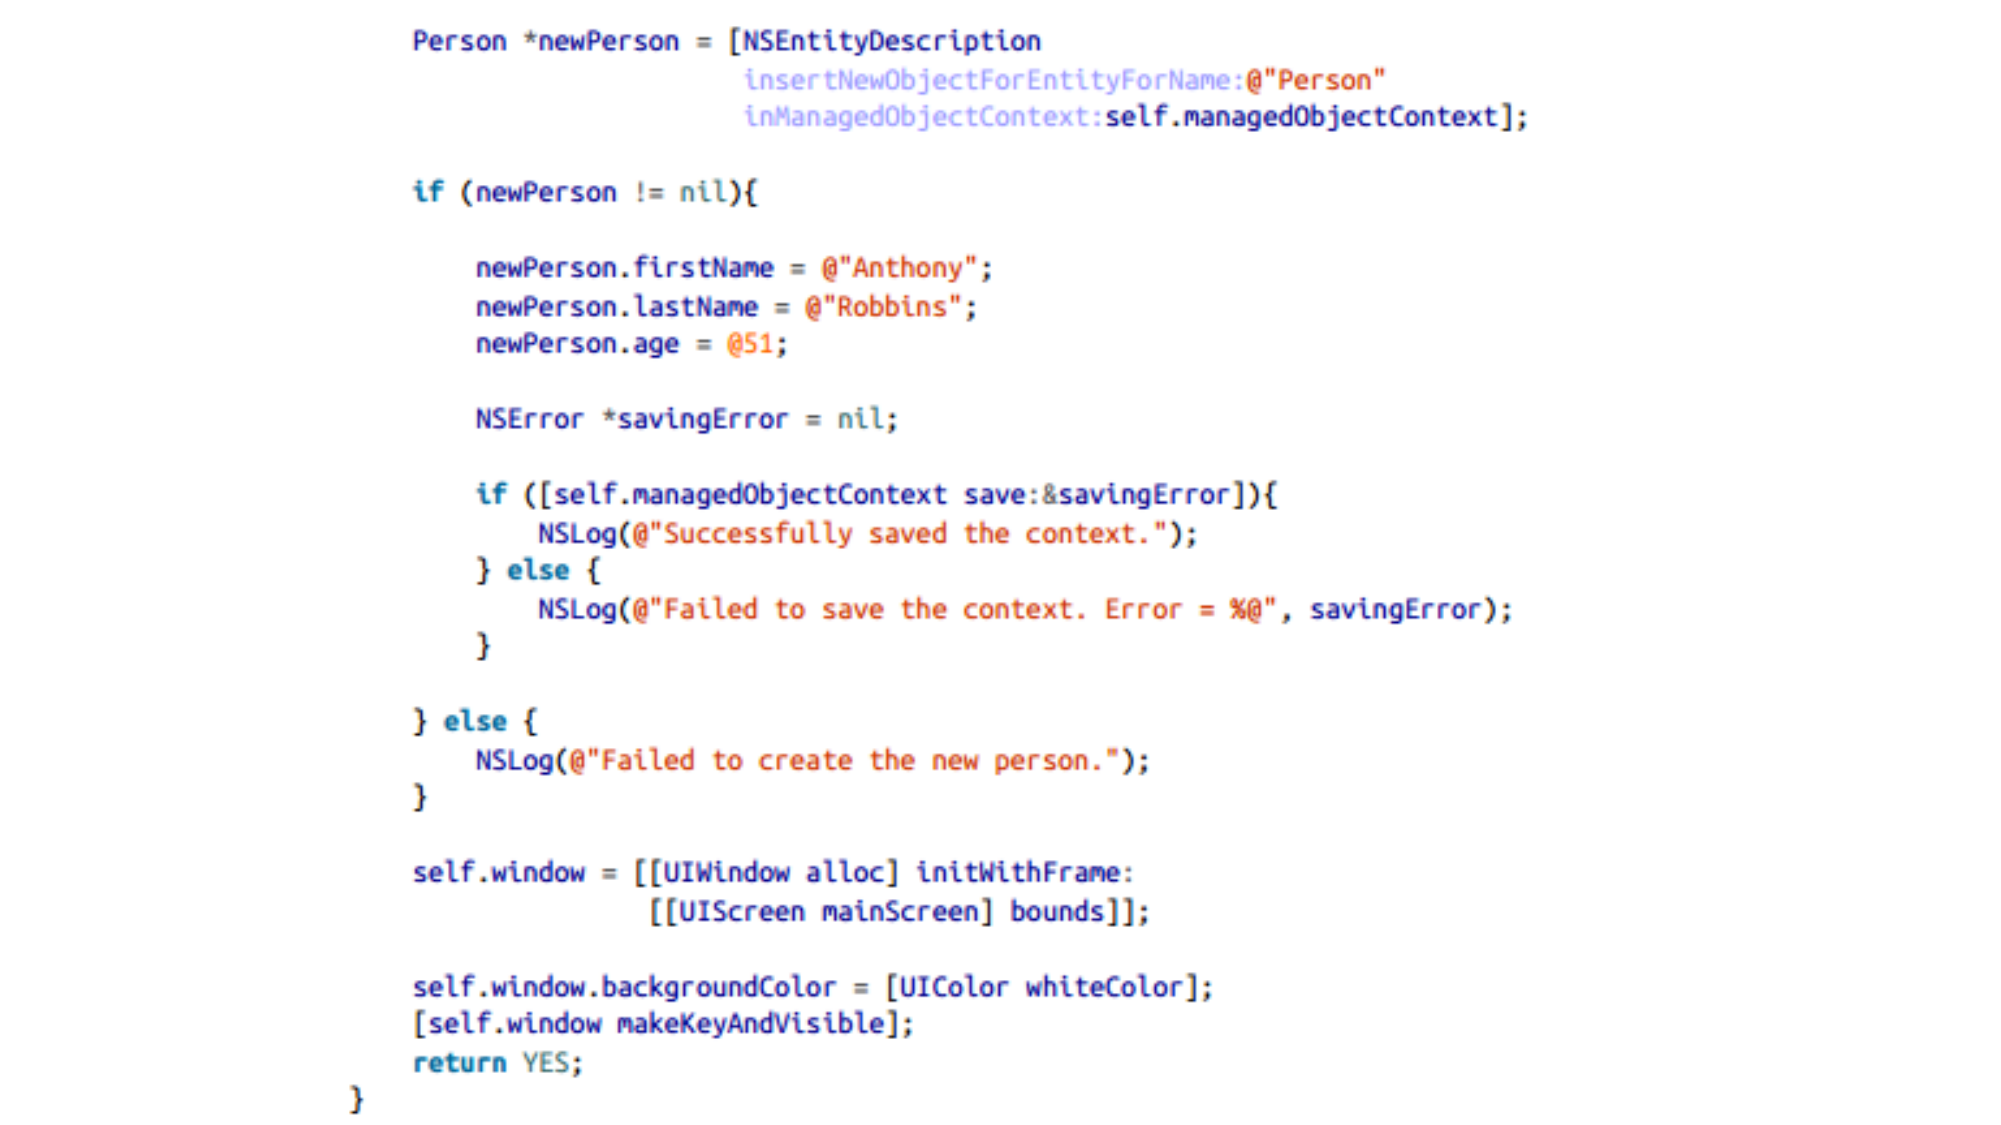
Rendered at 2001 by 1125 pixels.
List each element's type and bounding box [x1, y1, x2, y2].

picture [295, 0, 1621, 1125]
